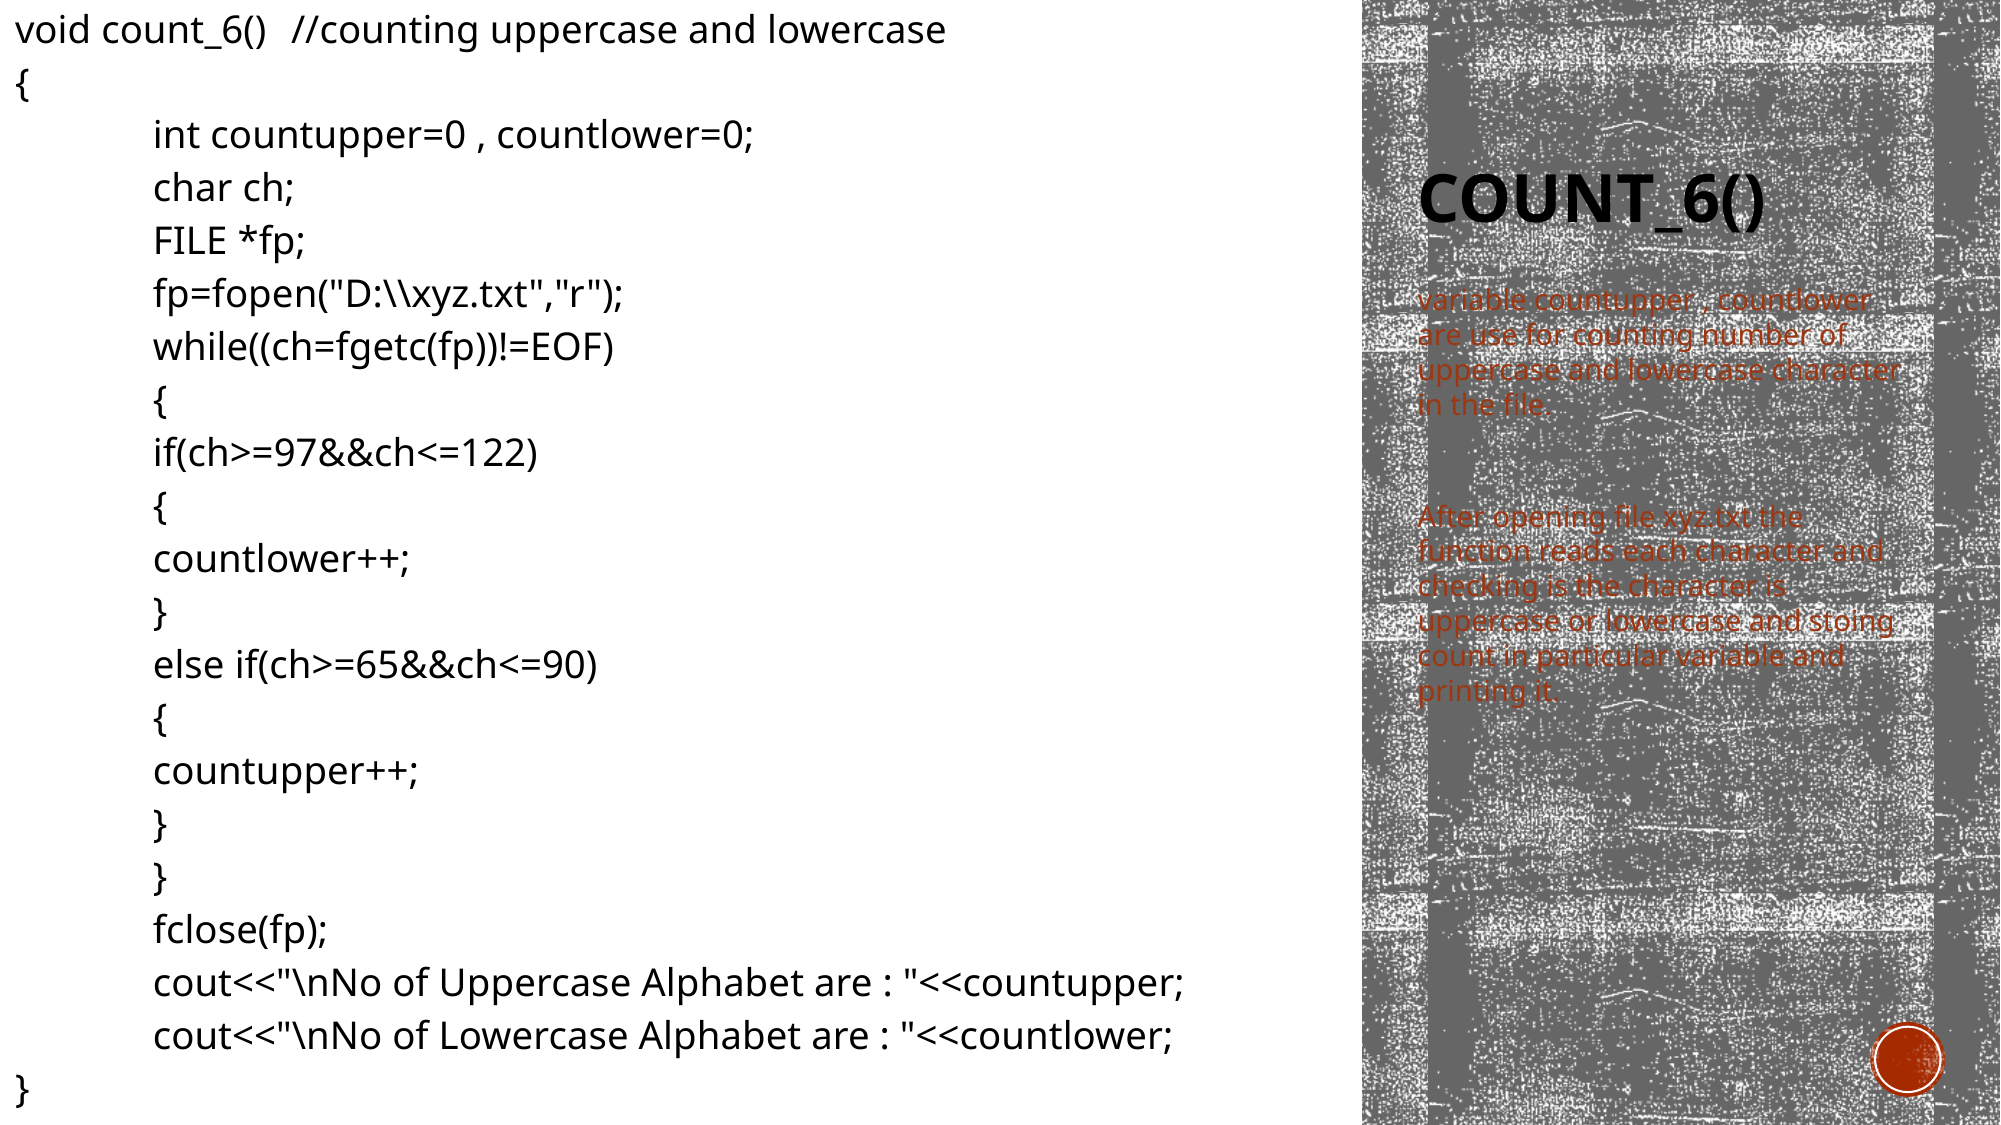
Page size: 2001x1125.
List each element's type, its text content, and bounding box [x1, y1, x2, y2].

title Count_6() [1402, 112, 1928, 245]
list variable countupper , countlower are use for counting number of uppercase and lowercase character in the file. After opening file xyz.txt the function reads each character and checking is the character is uppercase or lowercase and stoing count in particular variable and printing it. [1402, 273, 1928, 938]
list void count_6() //counting uppercase and lowercase { int countupper=0 , countlower=0; char ch; FILE *fp; fp=fopen("D:\\xyz.txt","r"); while((ch=fgetc(fp))!=EOF) { if(ch>=97&&ch<=122) { countlower++; } else if(ch>=65&&ch<=90) { countupper++; } } fclose(fp); cout<<"\nNo of Uppercase Alphabet are : "<<countupper; cout<<"\nNo of Lowercase Alphabet are : "<<countlower; } [0, 2, 1363, 1125]
